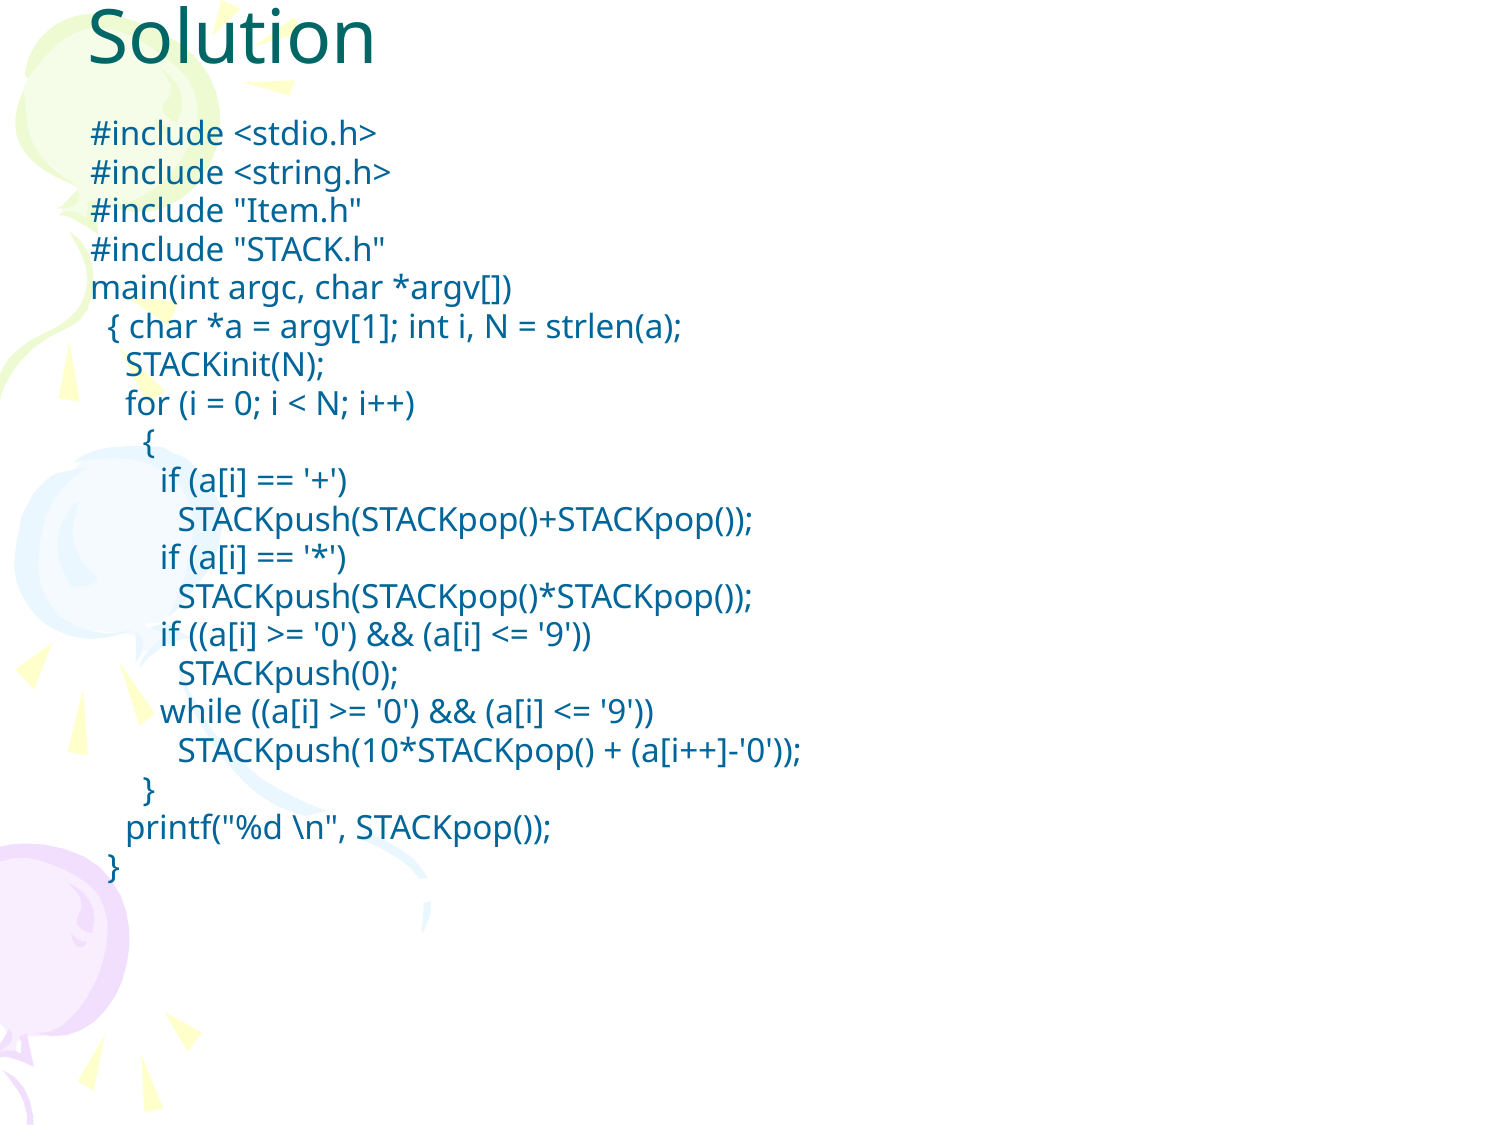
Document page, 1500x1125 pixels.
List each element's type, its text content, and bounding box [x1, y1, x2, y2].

title Solution [72, 16, 1425, 88]
list #include <stdio.h> #include <string.h> #include "Item.h" #include "STACK.h" main(int argc, char *argv[]) { char *a = argv[1]; int i, N = strlen(a); STACKinit(N); for (i = 0; i < N; i++) { if (a[i] == '+') STACKpush(STACKpop()+STACKpop()); if (a[i] == '*') STACKpush(STACKpop()*STACKpop()); if ((a[i] >= '0') && (a[i] <= '9')) STACKpush(0); while ((a[i] >= '0') && (a[i] <= '9')) STACKpush(10*STACKpop() + (a[i++]-'0')); } printf("%d \n", STACKpop()); } [75, 112, 1425, 994]
